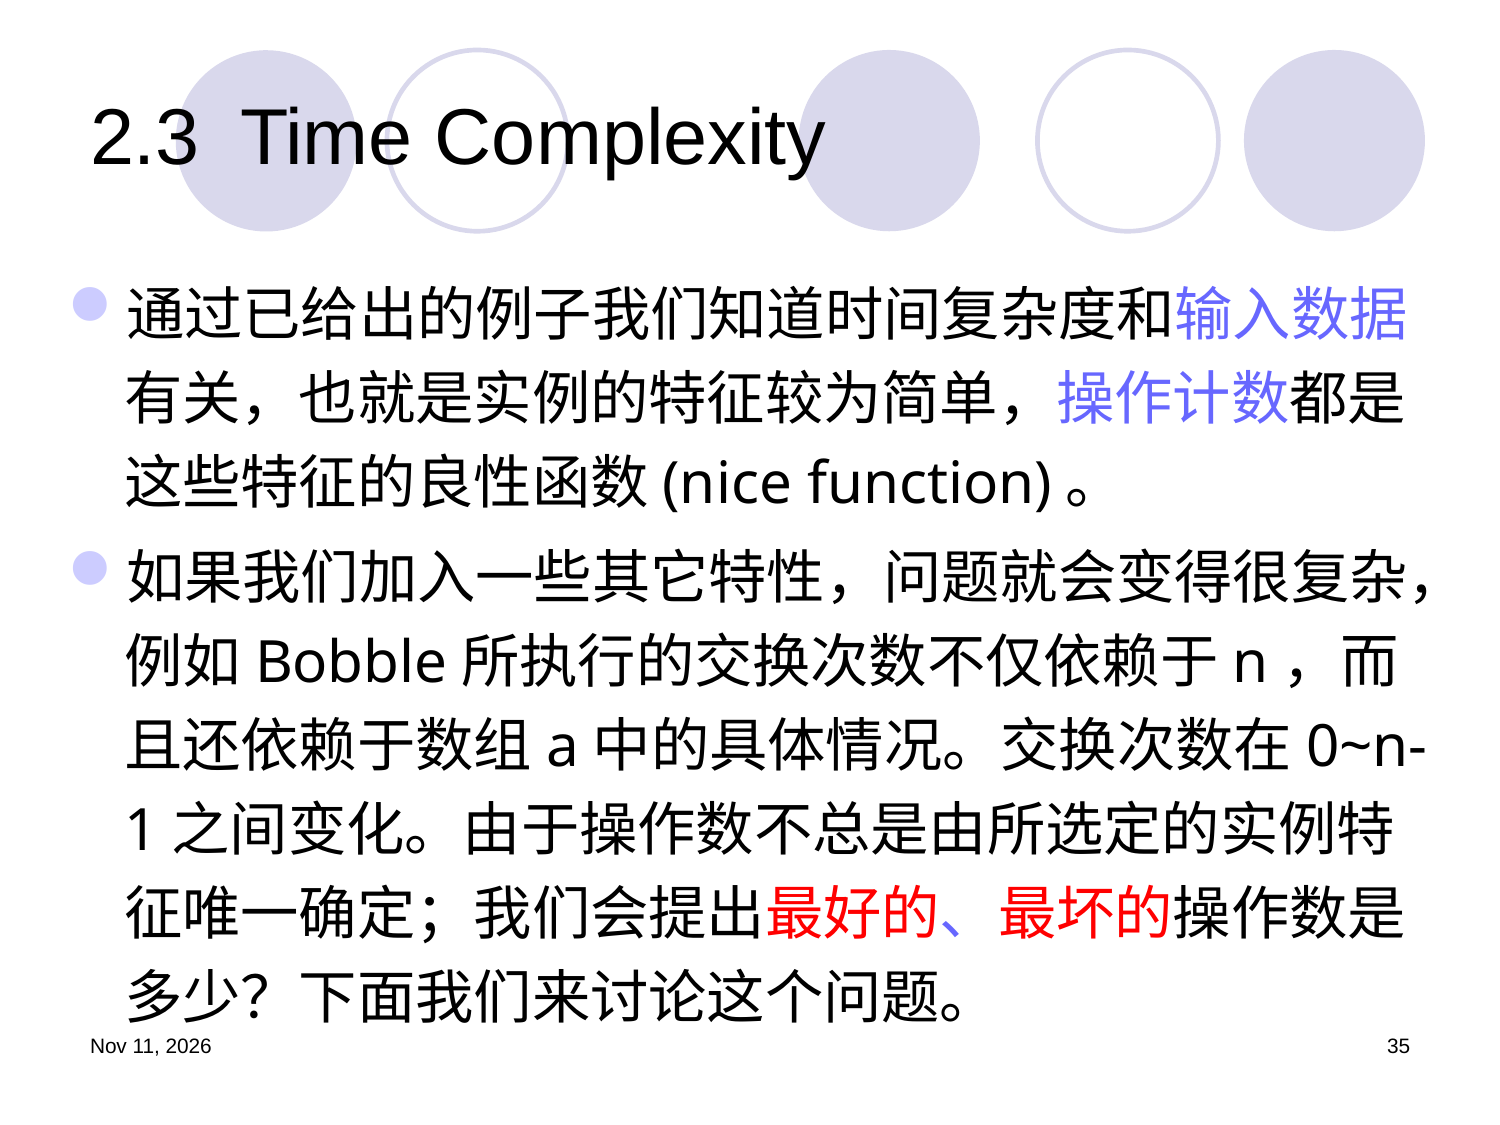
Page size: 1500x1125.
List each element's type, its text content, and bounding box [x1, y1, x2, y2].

title 2.3 Time Complexity [74, 44, 1426, 233]
list 通过已给出的例子我们知道时间复杂度和输入数据有关，也就是实例的特征较为简单，操作计数都是这些特征的良性函数(nice function)。 如果我们加入一些其它特性，问题就会变得很复杂，例如Bobble所执行的交换次数不仅依赖于n，而且还依赖于数组a中的具体情况。交换次数在0~n-1之间变化。由于操作数不总是由所选定的实例特征唯一确定；我们会提出最好的、最坏的操作数是多少？下面我们来讨论这个问题。 [52, 255, 1455, 917]
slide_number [74, 1024, 426, 1101]
slide_number 35 [1074, 1024, 1426, 1101]
